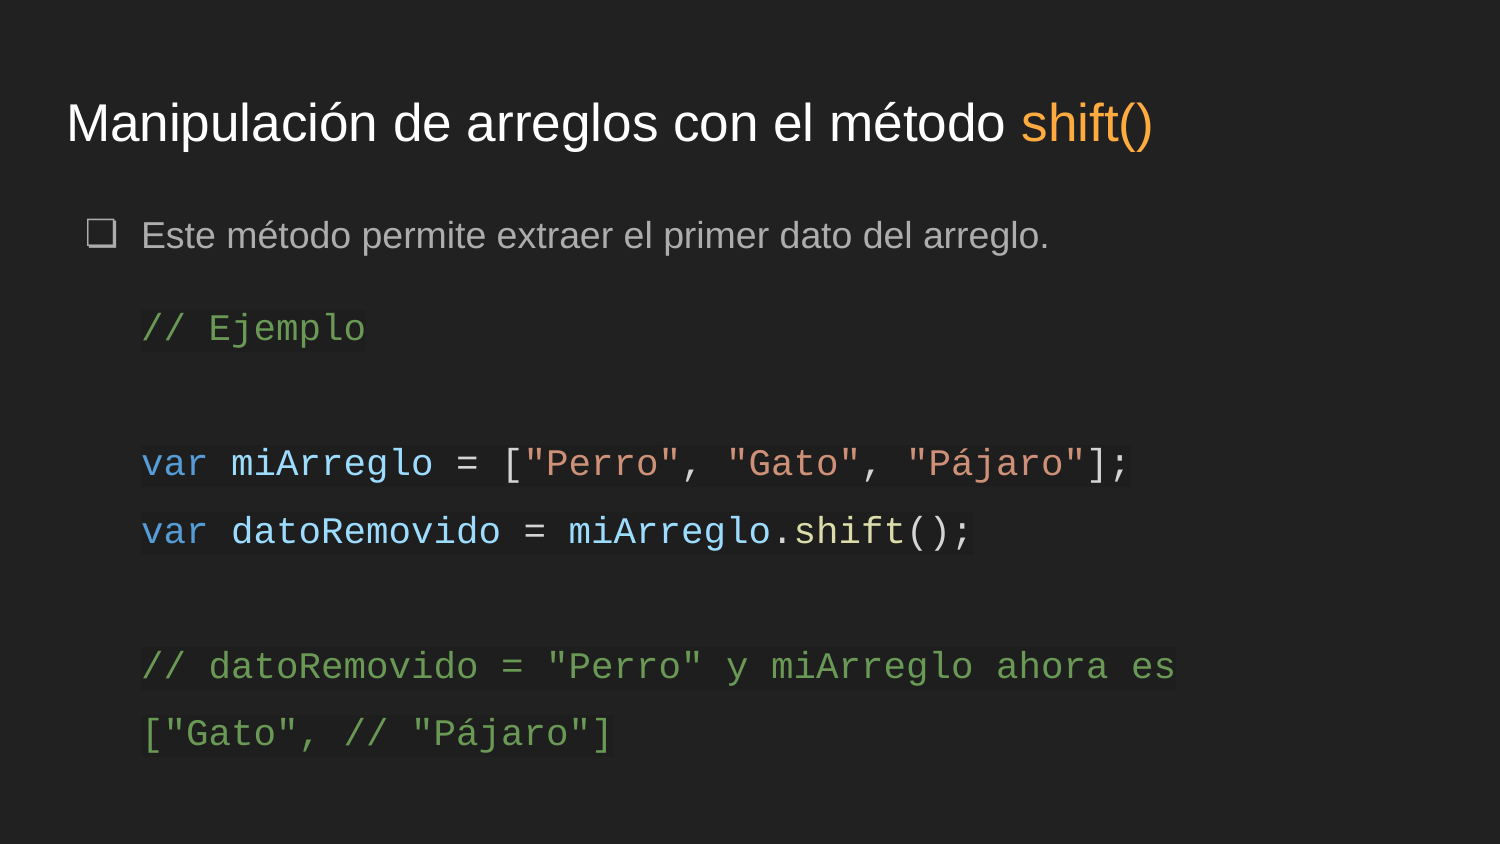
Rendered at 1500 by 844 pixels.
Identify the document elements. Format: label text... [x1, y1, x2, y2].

title Manipulación de arreglos con el método shift() [51, 72, 1449, 167]
list Este método permite extraer el primer dato del arreglo. // Ejemplo var miArreglo = ["Perro", "Gato", "Pájaro"]; var datoRemovido = miArreglo.shift(); // datoRemovido = "Perro" y miArreglo ahora es ["Gato", // "Pájaro"] [51, 189, 1449, 750]
